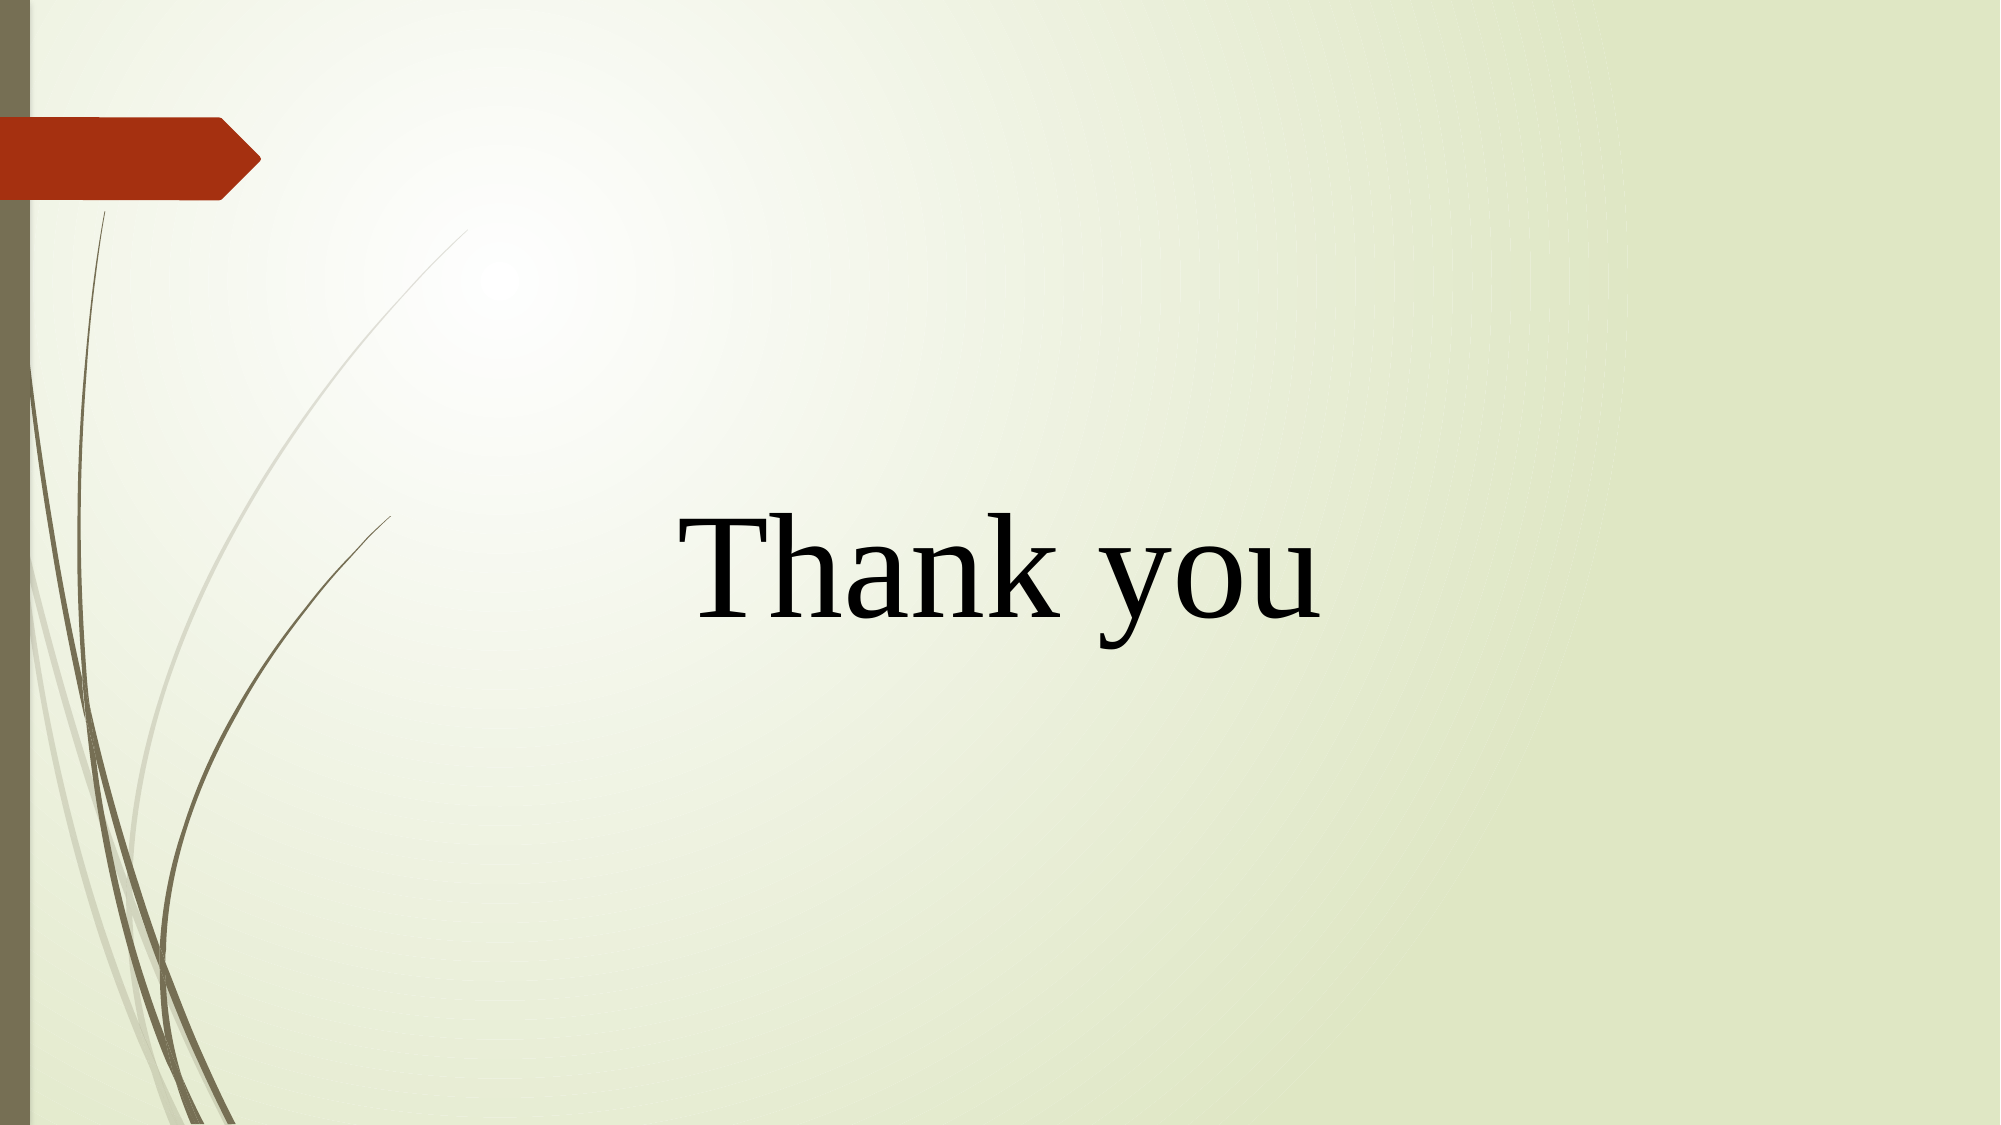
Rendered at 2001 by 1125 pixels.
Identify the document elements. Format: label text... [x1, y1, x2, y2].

text_box Thank you [359, 459, 1641, 655]
